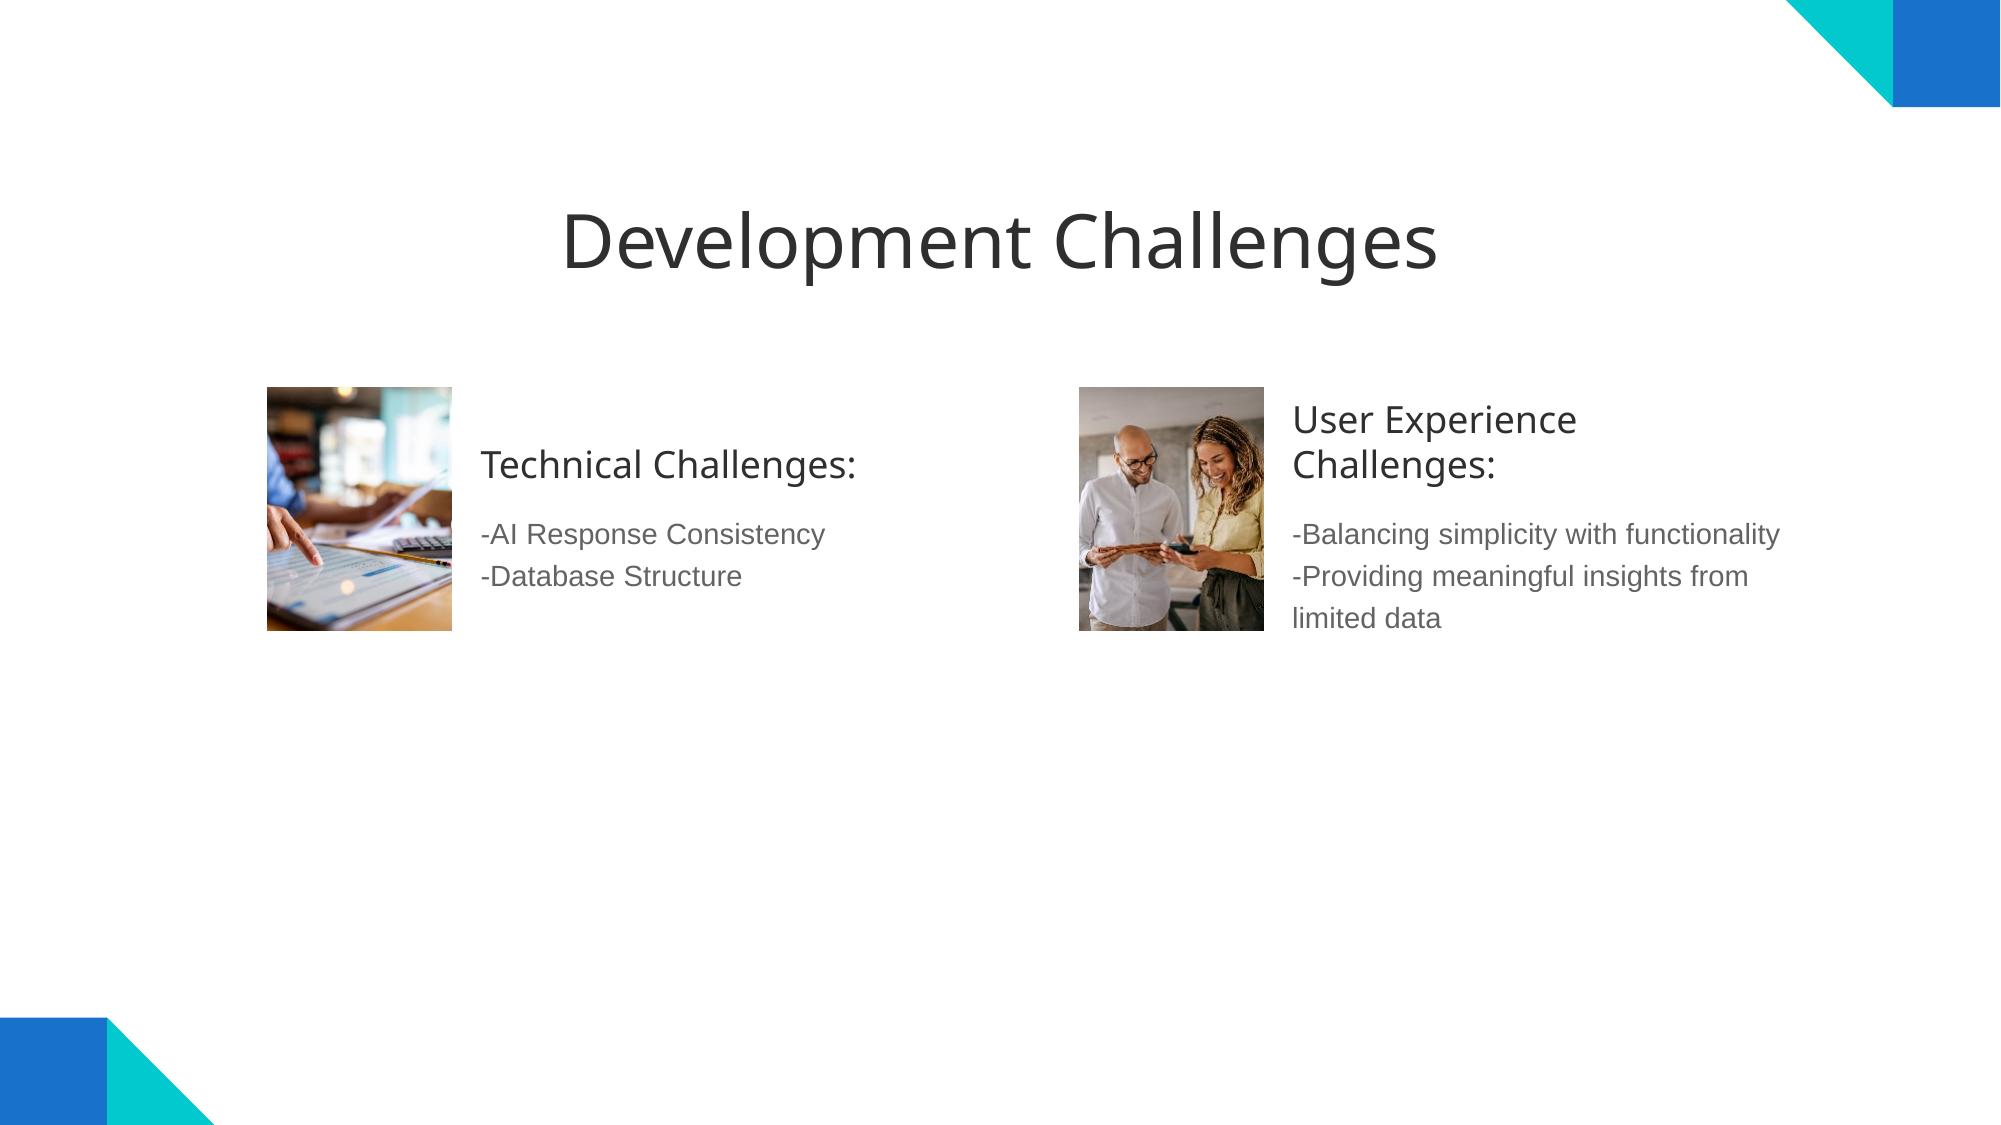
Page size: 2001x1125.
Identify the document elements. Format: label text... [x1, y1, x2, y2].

picture [267, 387, 452, 631]
list -Balancing simplicity with functionality -Providing meaningful insights from limited data [1292, 508, 1794, 635]
list User Experience Challenges: [1292, 386, 1733, 487]
title Development Challenges [138, 145, 1862, 332]
picture [1079, 387, 1264, 631]
list Technical Challenges: [480, 386, 921, 487]
list -AI Response Consistency -Database Structure [480, 508, 921, 638]
